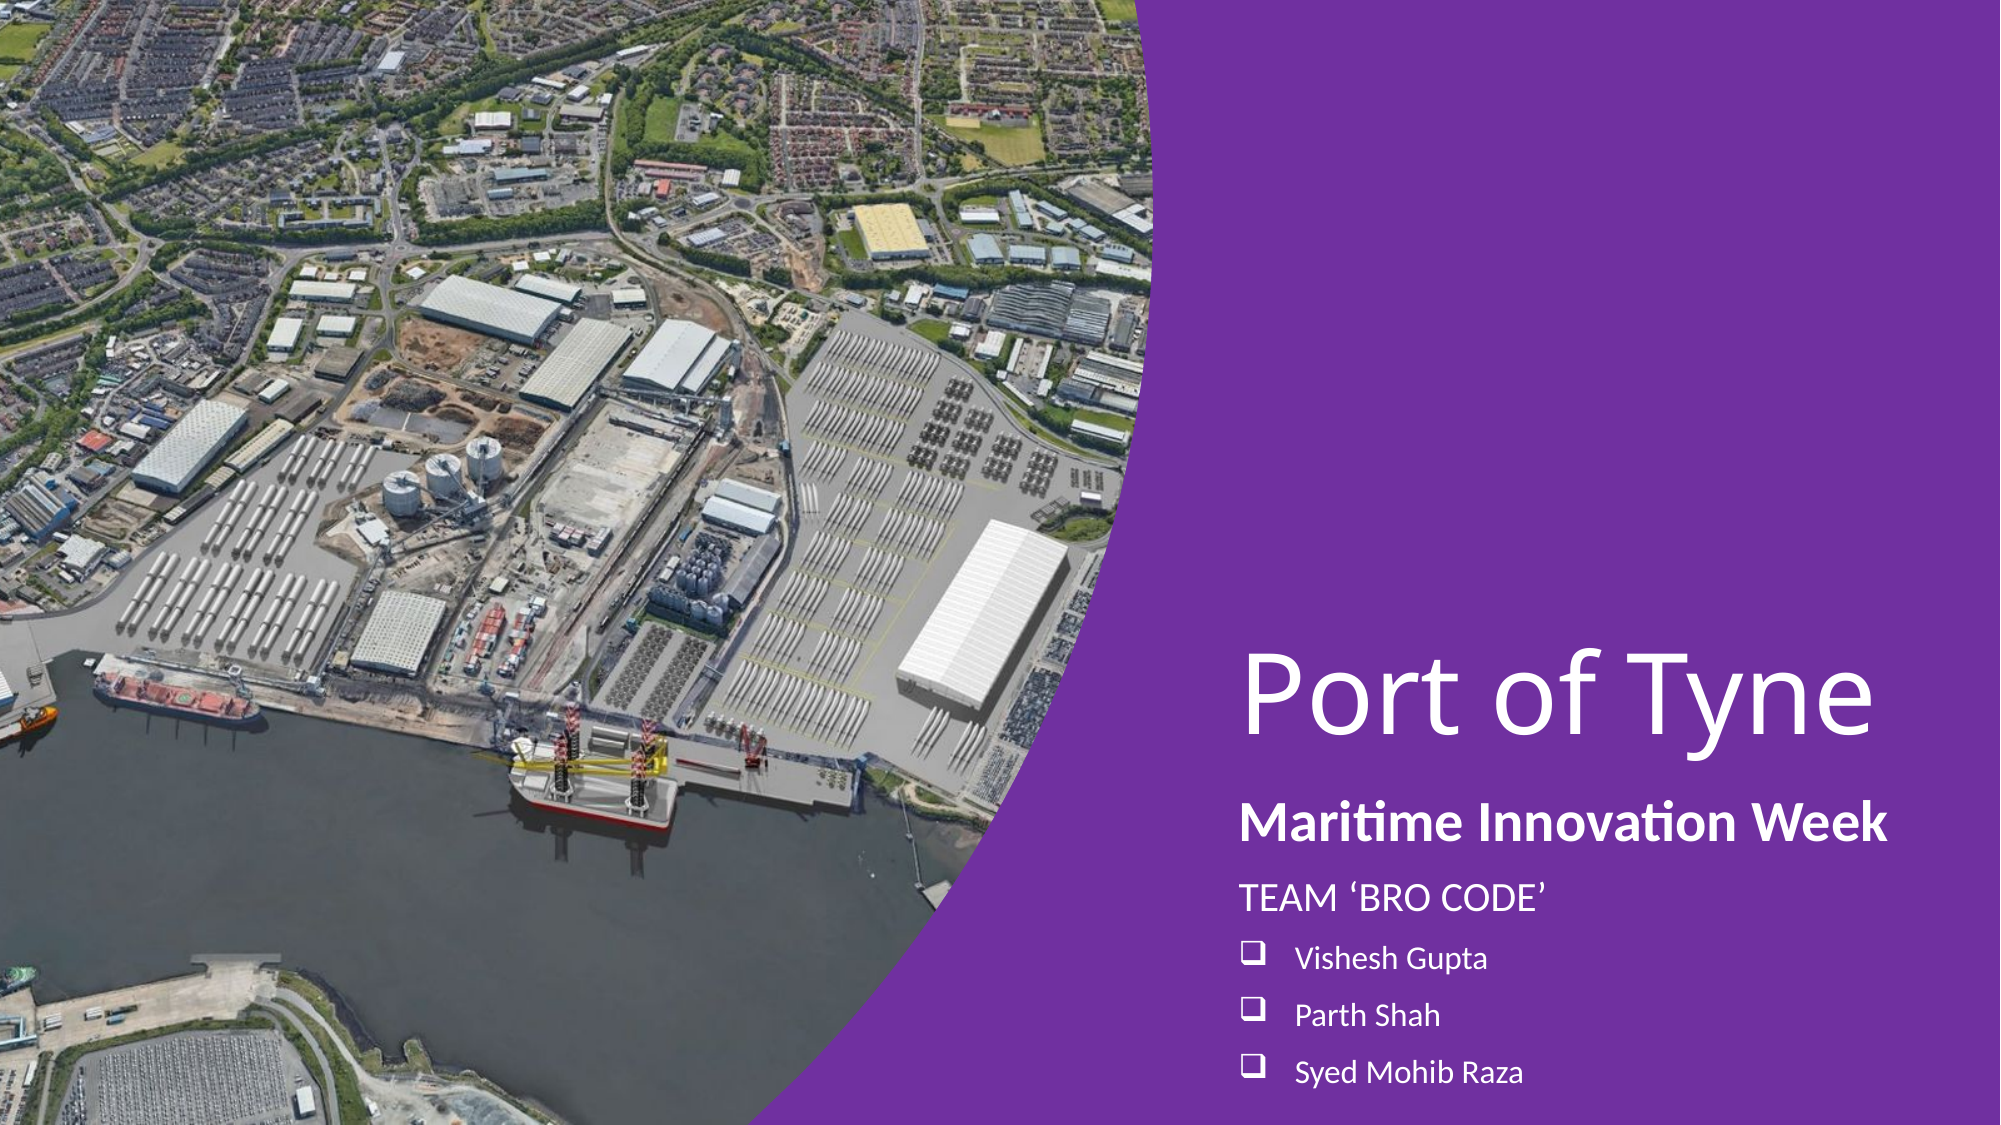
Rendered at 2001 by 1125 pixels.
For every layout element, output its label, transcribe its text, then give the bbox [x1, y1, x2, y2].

picture [0, 0, 1153, 1125]
subtitle Maritime Innovation Week TEAM ‘BRO CODE’ Vishesh Gupta Parth Shah Syed Mohib Raza [1223, 784, 1921, 1103]
title Port of Tyne [1223, 292, 1894, 767]
